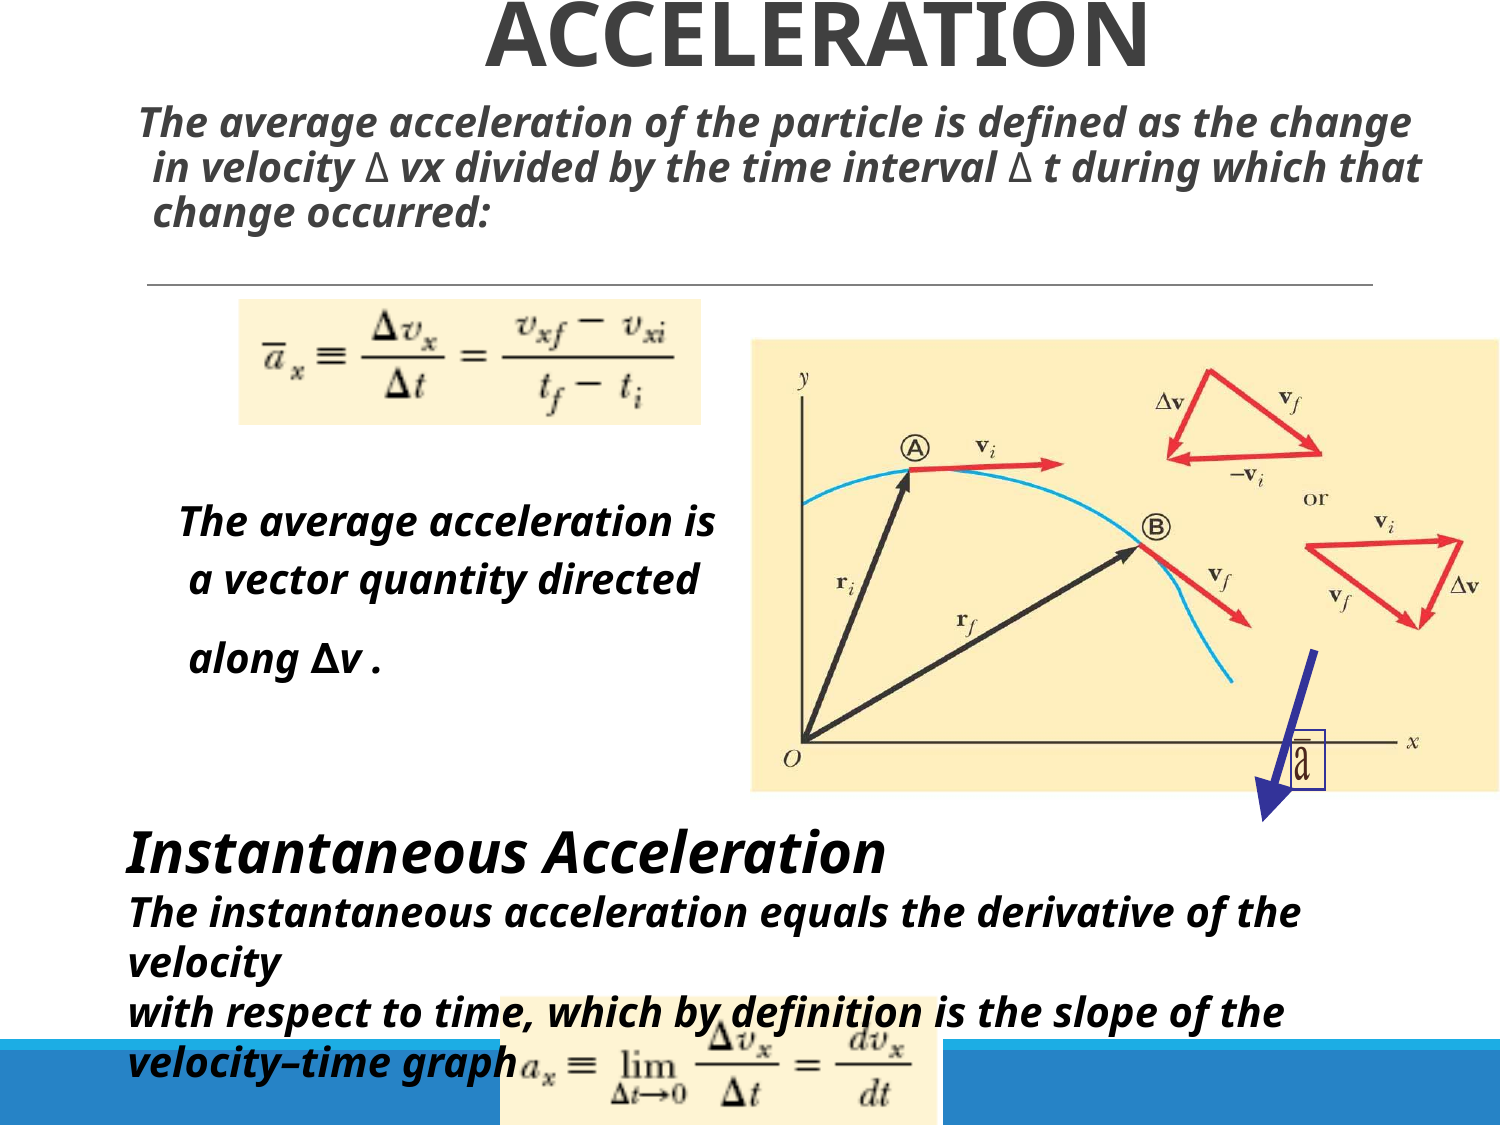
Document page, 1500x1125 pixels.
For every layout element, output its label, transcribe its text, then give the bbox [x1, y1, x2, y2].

title ACCELERATION [75, 0, 1425, 200]
text_box The average acceleration is a vector quantity directed along ∆v . [162, 487, 744, 699]
picture [749, 337, 1500, 801]
picture [499, 987, 944, 1125]
list The average acceleration of the particle is defined as the change in velocity Δ vx divided by the time interval Δ t during which that change occurred: [137, 93, 1425, 269]
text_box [1262, 649, 1325, 823]
picture [237, 299, 702, 426]
text_box Instantaneous Acceleration The instantaneous acceleration equals the derivative of the velocity with respect to time, which by definition is the slope of the velocity–time graph [112, 808, 1450, 1046]
